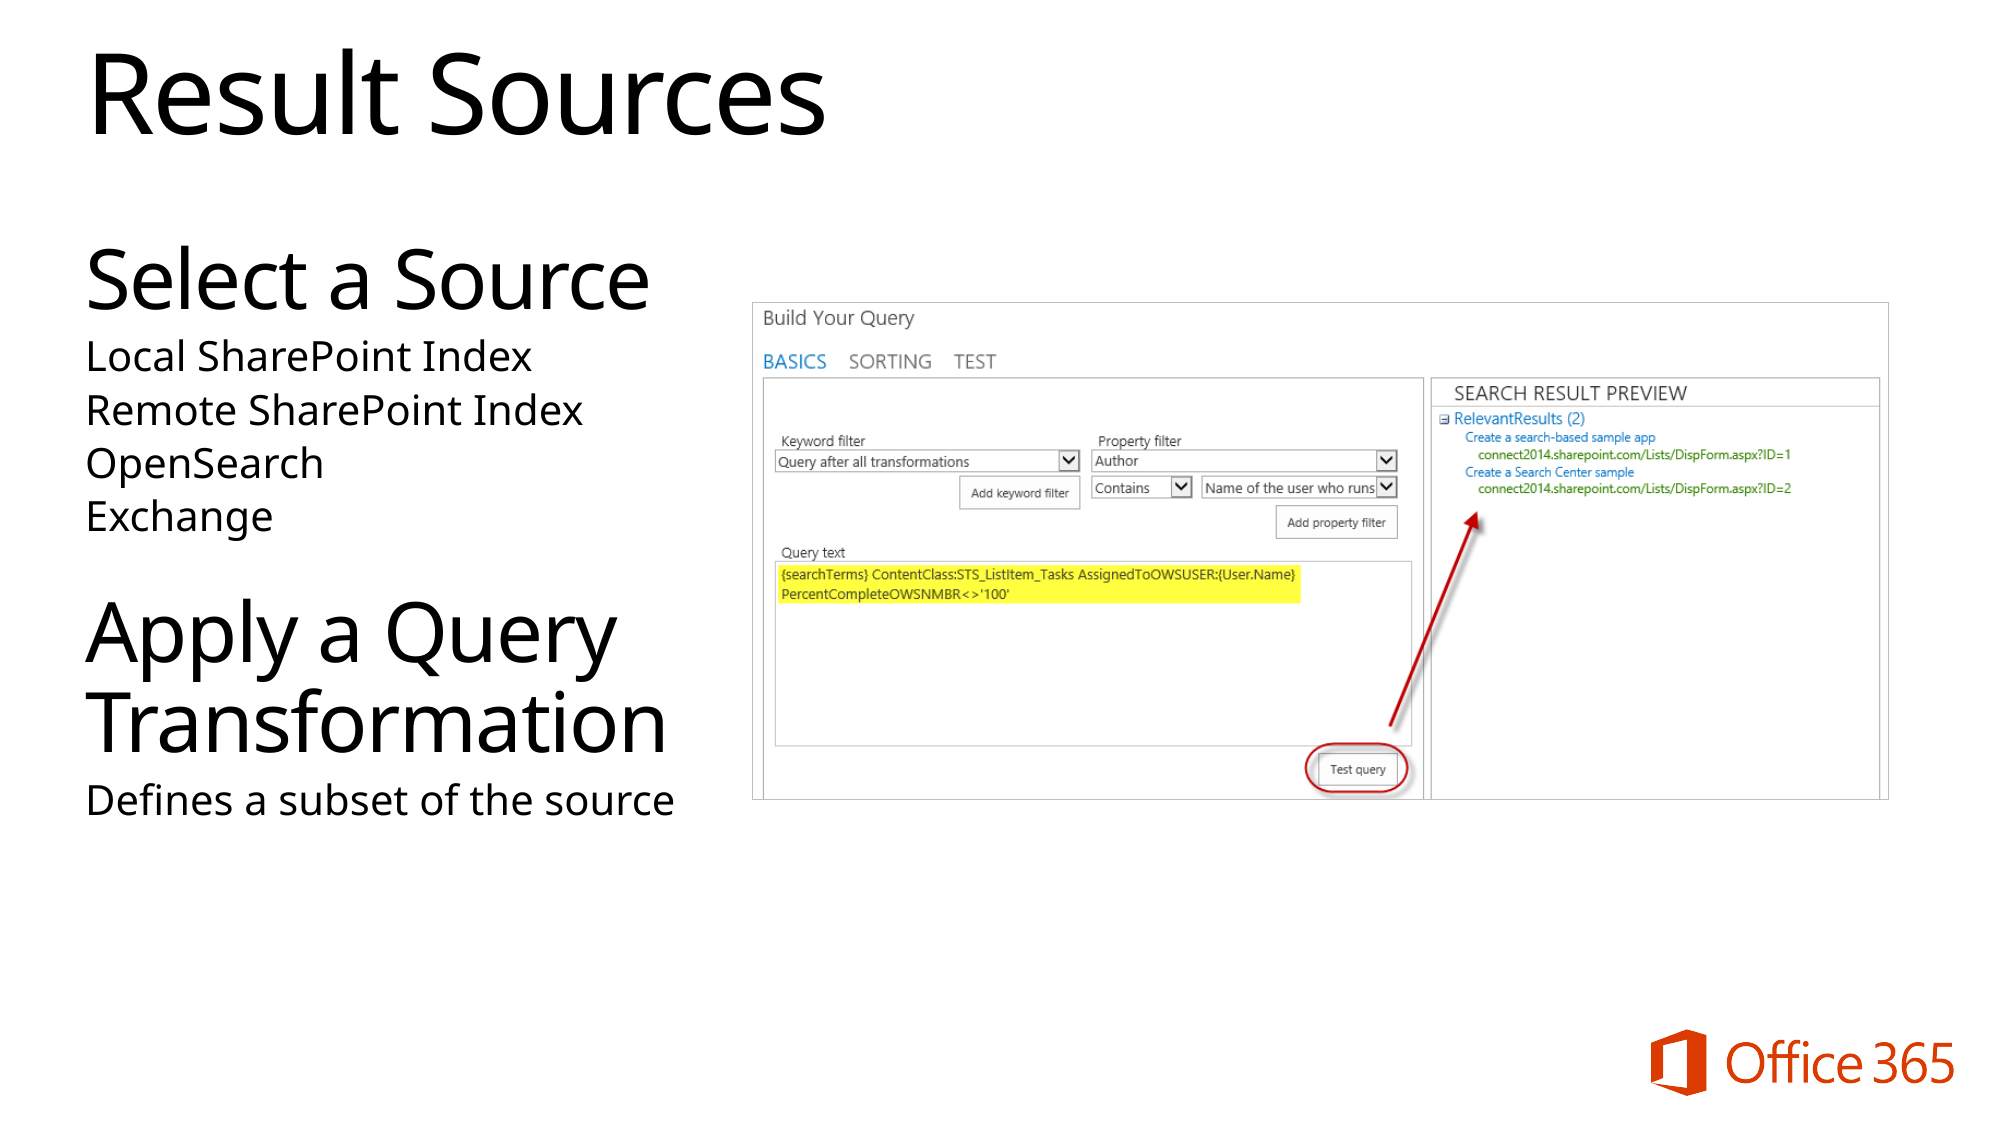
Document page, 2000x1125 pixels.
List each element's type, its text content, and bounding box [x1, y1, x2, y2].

picture [1622, 1000, 1981, 1125]
title Result Sources [85, 37, 1914, 161]
picture [752, 302, 1889, 801]
list Select a Source Local SharePoint Index Remote SharePoint Index OpenSearch Exchange Apply a Query Transformation Defines a subset of the source [85, 237, 753, 992]
